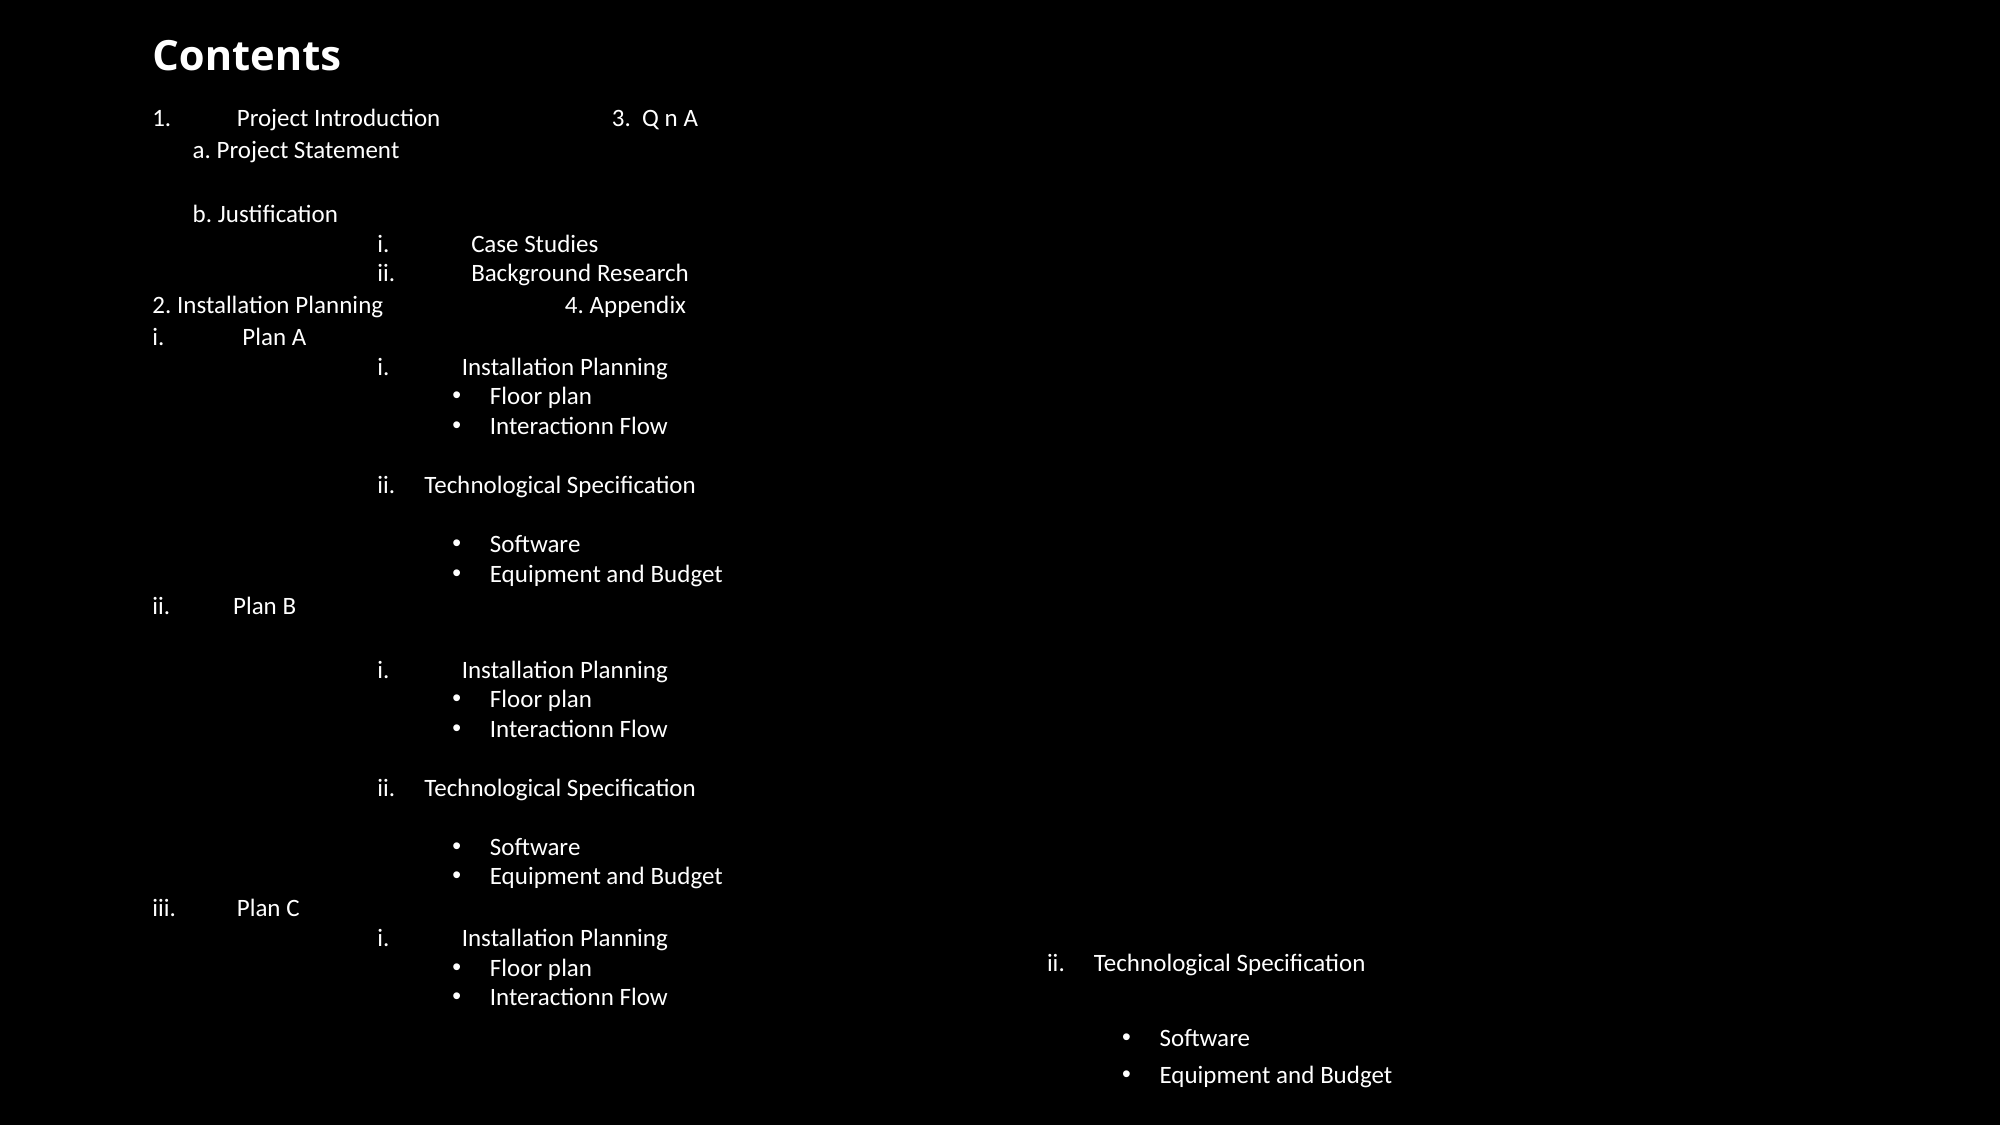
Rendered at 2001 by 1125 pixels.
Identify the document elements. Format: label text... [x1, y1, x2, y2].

list Project Introduction 3. Q n A a. Project Statement b. Justification Case Studies Background Research 2. Installation Planning 4. Appendix Plan A Installation Planning Floor plan Interactionn Flow Technological Specification Software Equipment and Budget Plan B Installation Planning Floor plan Interactionn Flow Technological Specification Software Equipment and Budget Plan C Installation Planning Floor plan Interactionn Flow [137, 97, 1863, 1099]
text_box Technological Specification Software Equipment and Budget [807, 942, 1408, 1097]
title Contents [137, 17, 1863, 97]
